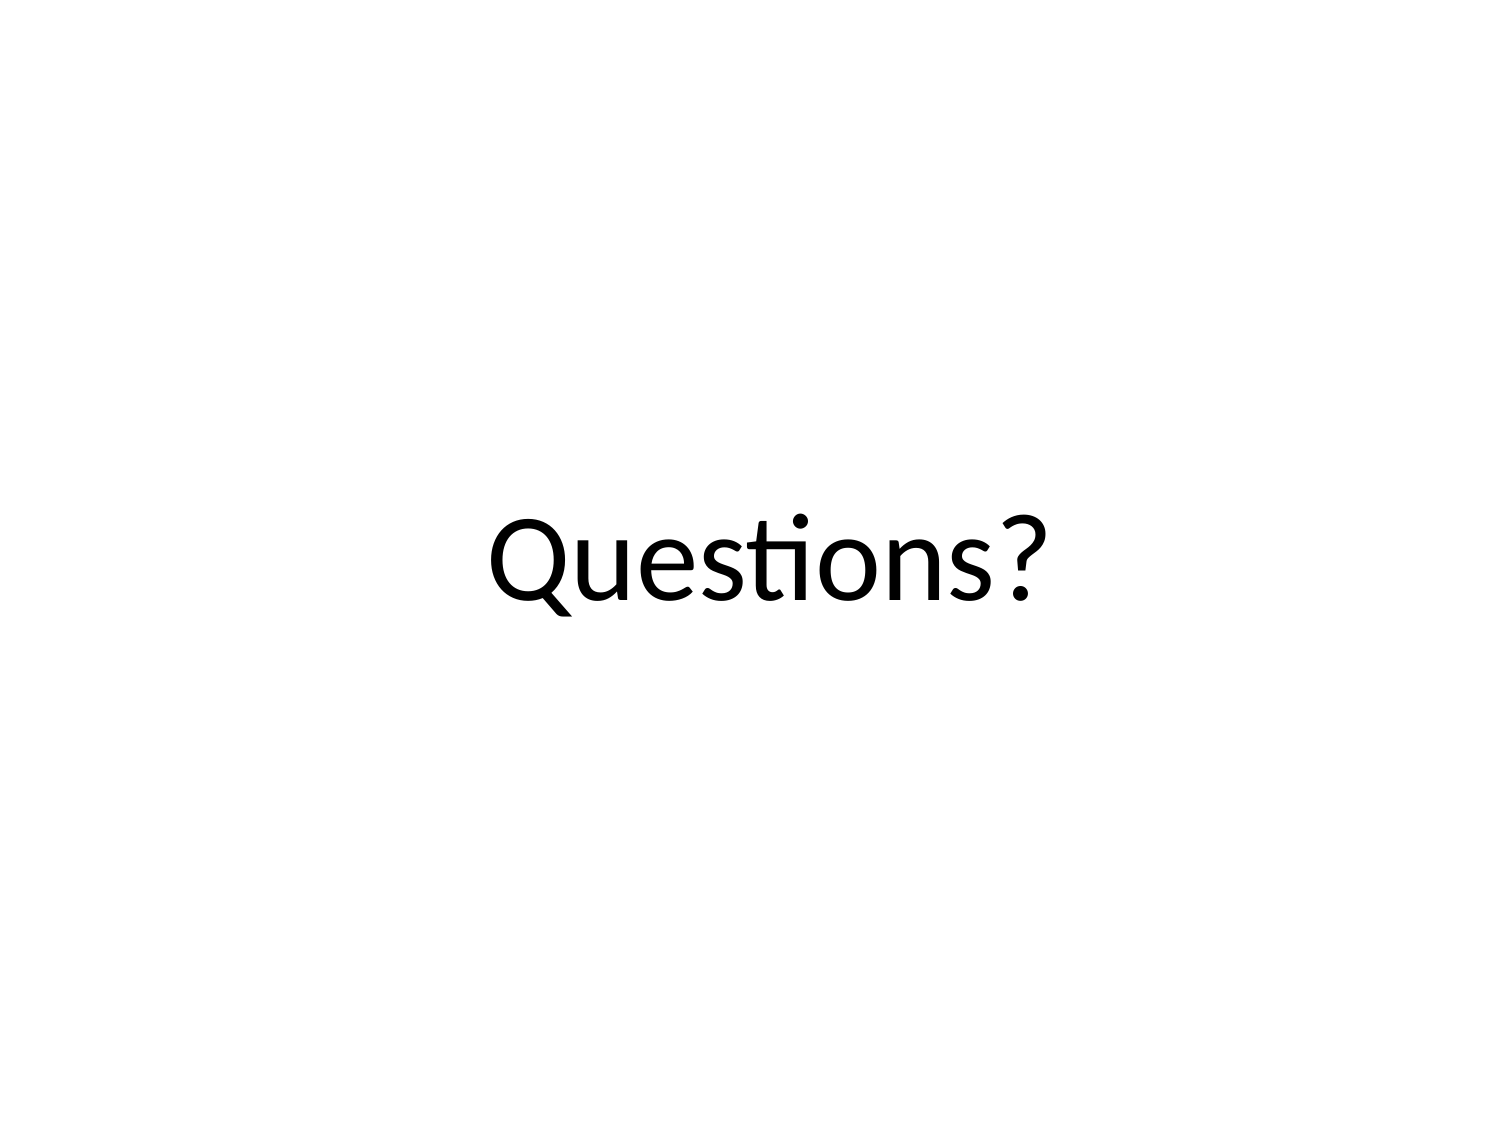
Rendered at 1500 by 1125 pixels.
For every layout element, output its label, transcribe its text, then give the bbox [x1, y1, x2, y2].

text_box Questions? [471, 467, 1070, 633]
